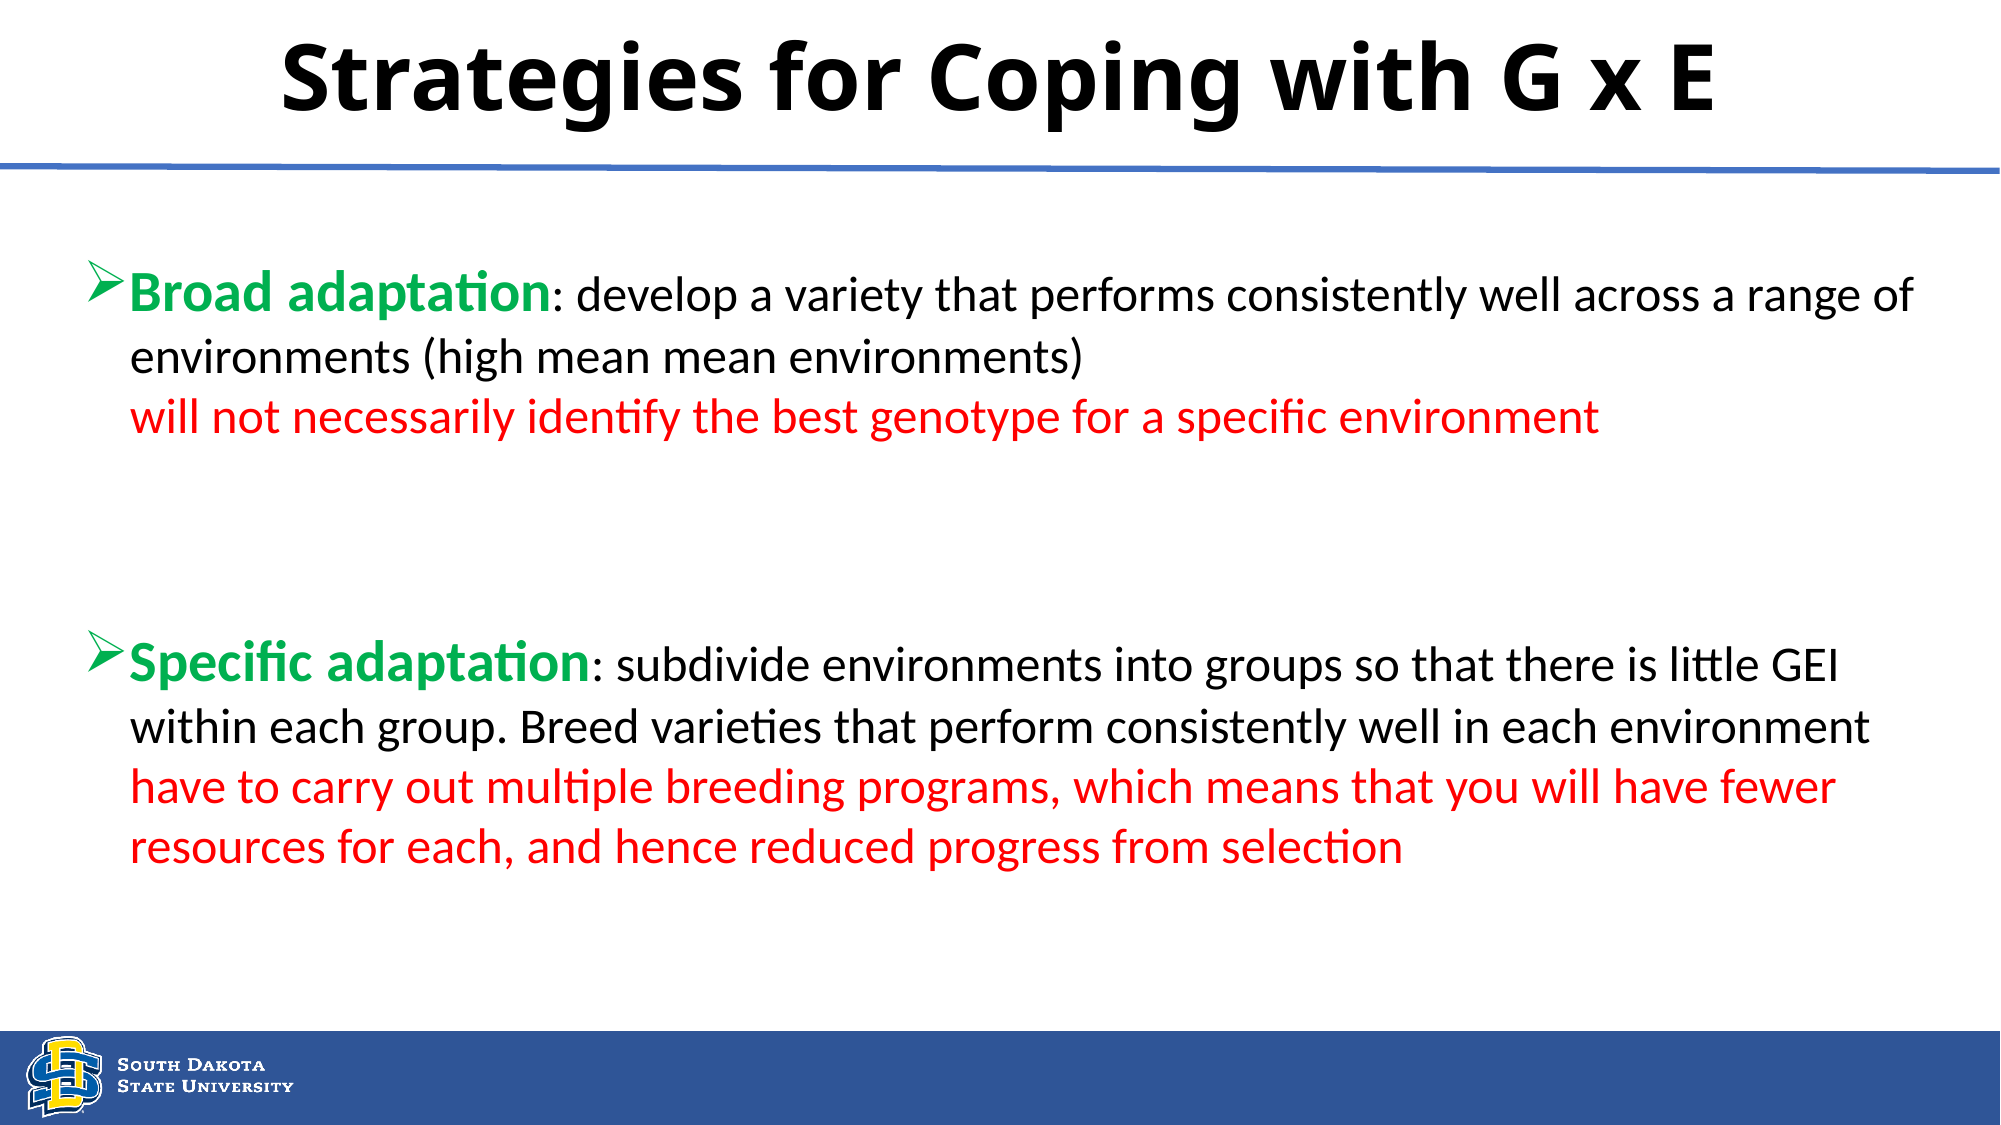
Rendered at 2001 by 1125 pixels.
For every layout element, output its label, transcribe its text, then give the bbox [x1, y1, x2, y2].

title Strategies for Coping with G x E [161, 24, 1839, 138]
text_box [0, 166, 2000, 171]
text_box Broad adaptation: develop a variety that performs consistently well across a range of environments (high mean mean environments) will not necessarily identify the best genotype for a specific environment Specific adaptation: subdivide environments into groups so that there is little GEI within each group. Breed varieties that perform consistently well in each environment have to carry out multiple breeding programs, which means that you will have fewer resources for each, and hence reduced progress from selection [68, 246, 1931, 881]
picture [0, 1026, 316, 1125]
